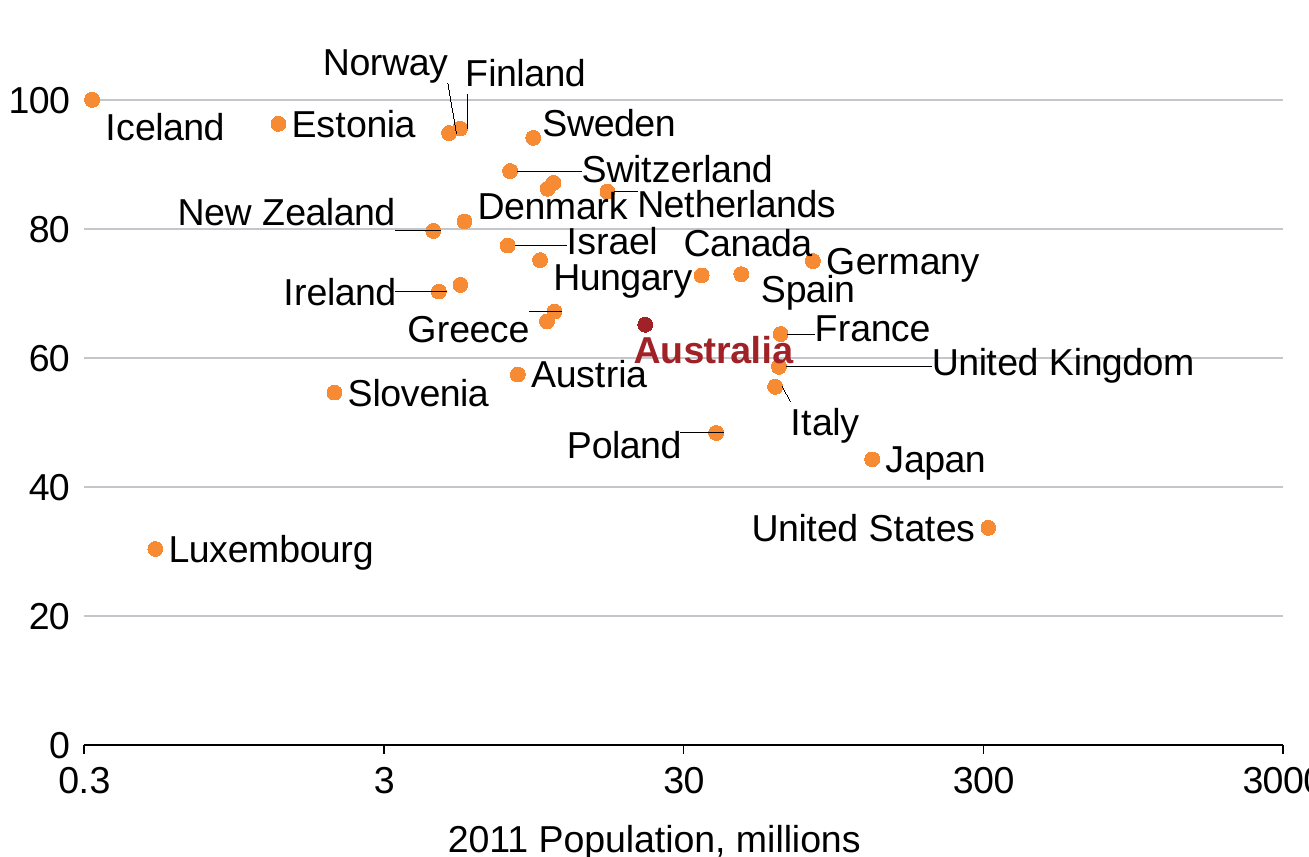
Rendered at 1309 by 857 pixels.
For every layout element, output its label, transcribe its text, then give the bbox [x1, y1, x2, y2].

chart [0, 0, 1309, 820]
text_box 2011 Population, millions [447, 828, 861, 857]
